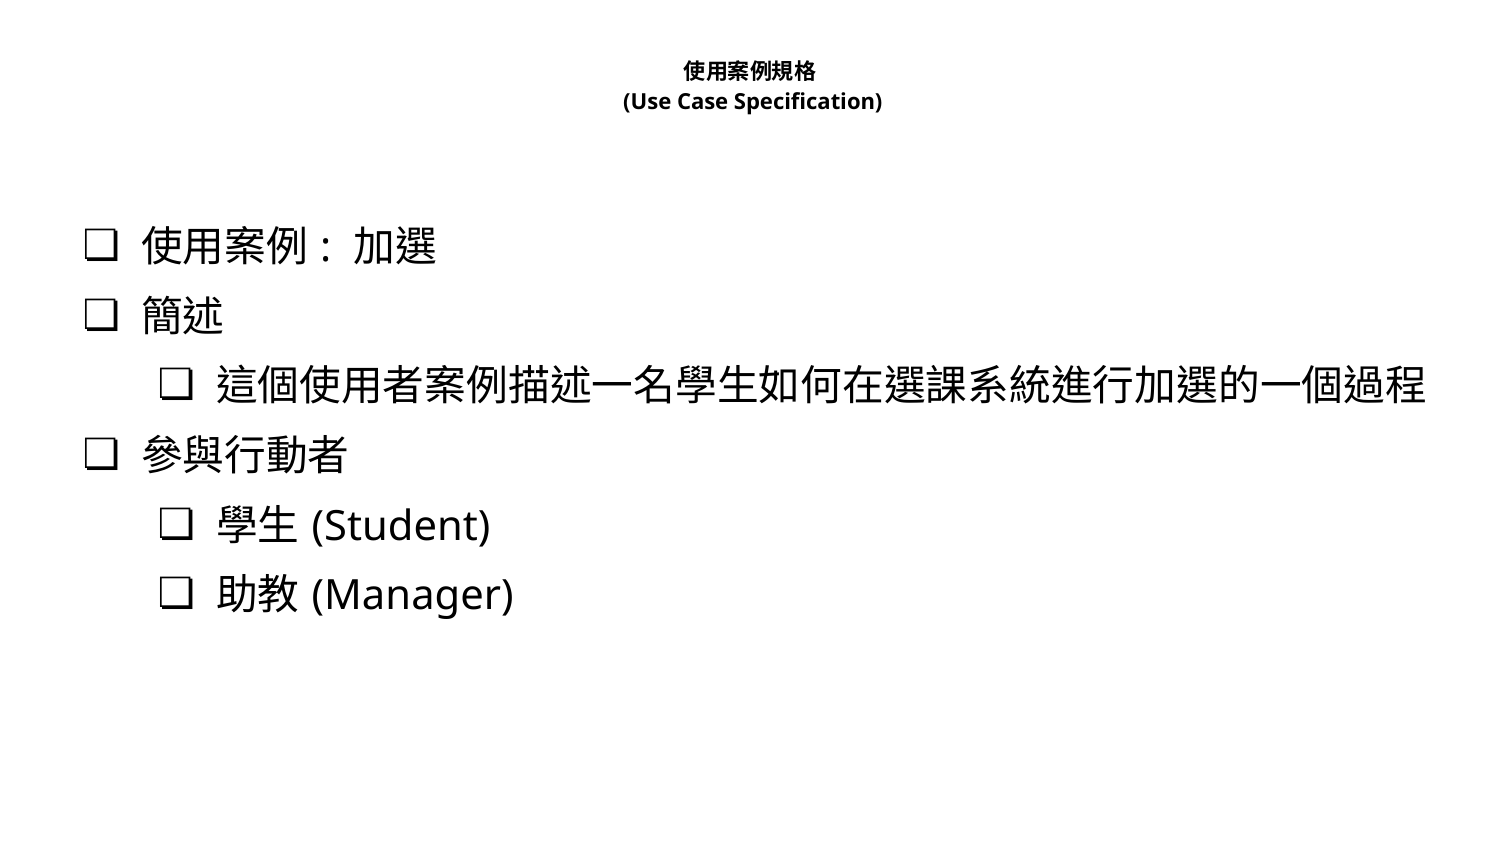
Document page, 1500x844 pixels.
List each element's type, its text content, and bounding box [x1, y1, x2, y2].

title 使用案例規格 (Use Case Specification) [51, 38, 1449, 133]
list 使用案例: 加選 簡述 這個使用者案例描述一名學生如何在選課系統進行加選的一個過程 參與行動者 學生(Student) 助教(Manager) [51, 189, 1449, 750]
